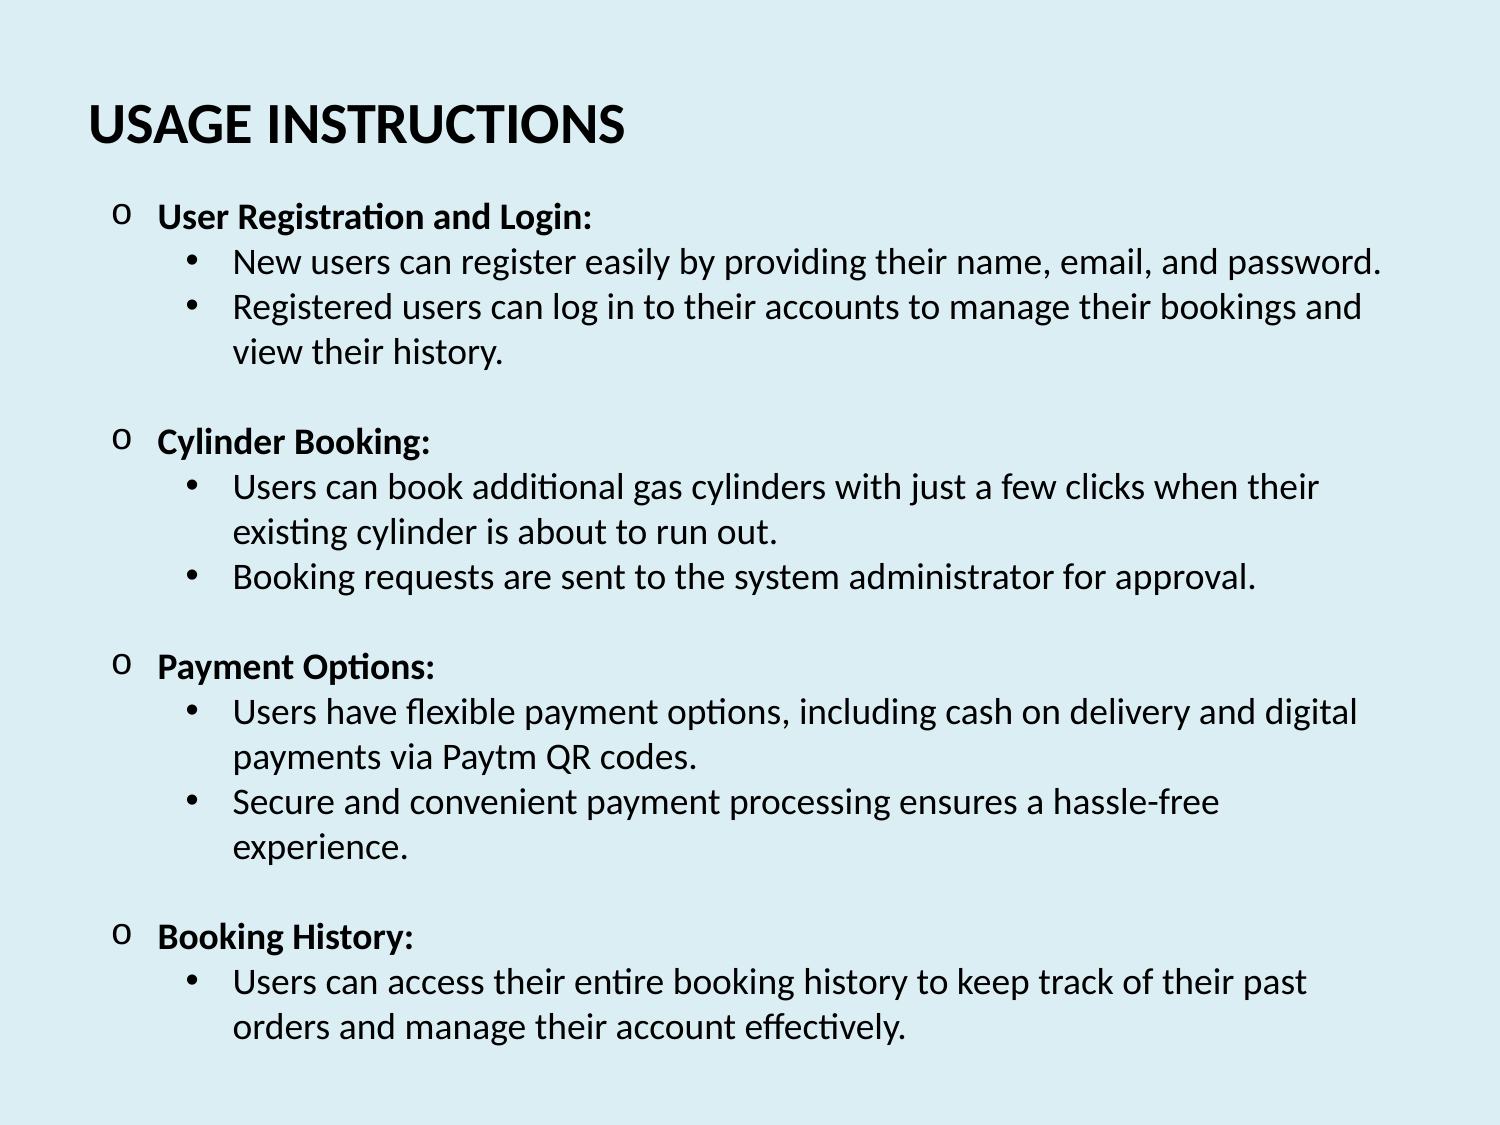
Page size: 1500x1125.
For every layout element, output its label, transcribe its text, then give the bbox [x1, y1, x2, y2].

text_box USAGE INSTRUCTIONS [73, 78, 1339, 163]
text_box User Registration and Login: New users can register easily by providing their name, email, and password. Registered users can log in to their accounts to manage their bookings and view their history. Cylinder Booking: Users can book additional gas cylinders with just a few clicks when their existing cylinder is about to run out. Booking requests are sent to the system administrator for approval. Payment Options: Users have flexible payment options, including cash on delivery and digital payments via Paytm QR codes. Secure and convenient payment processing ensures a hassle-free experience. Booking History: Users can access their entire booking history to keep track of their past orders and manage their account effectively. [95, 184, 1416, 1055]
